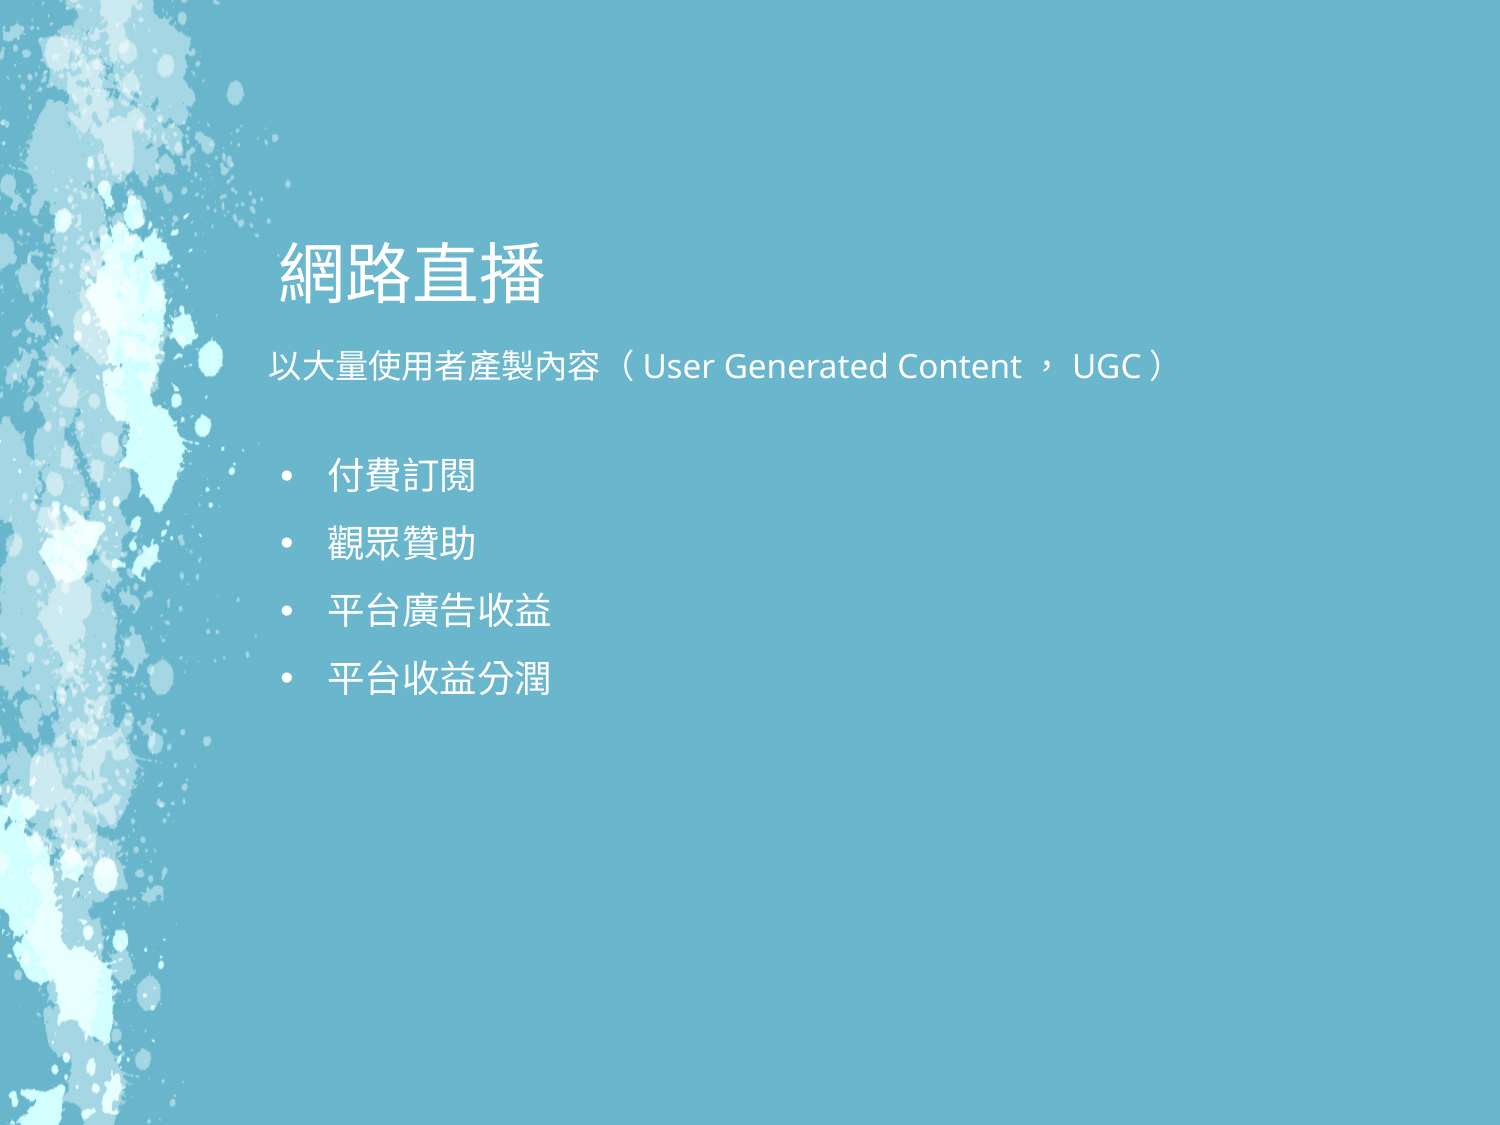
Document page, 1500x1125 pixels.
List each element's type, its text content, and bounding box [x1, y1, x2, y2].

picture [0, 0, 1500, 1125]
text_box 以大量使用者產製內容（User Generated Content，UGC） [254, 338, 1198, 393]
list 網路直播 [264, 224, 1499, 320]
text_box 付費訂閱 觀眾贊助 平台廣告收益 平台收益分潤 [265, 422, 568, 708]
